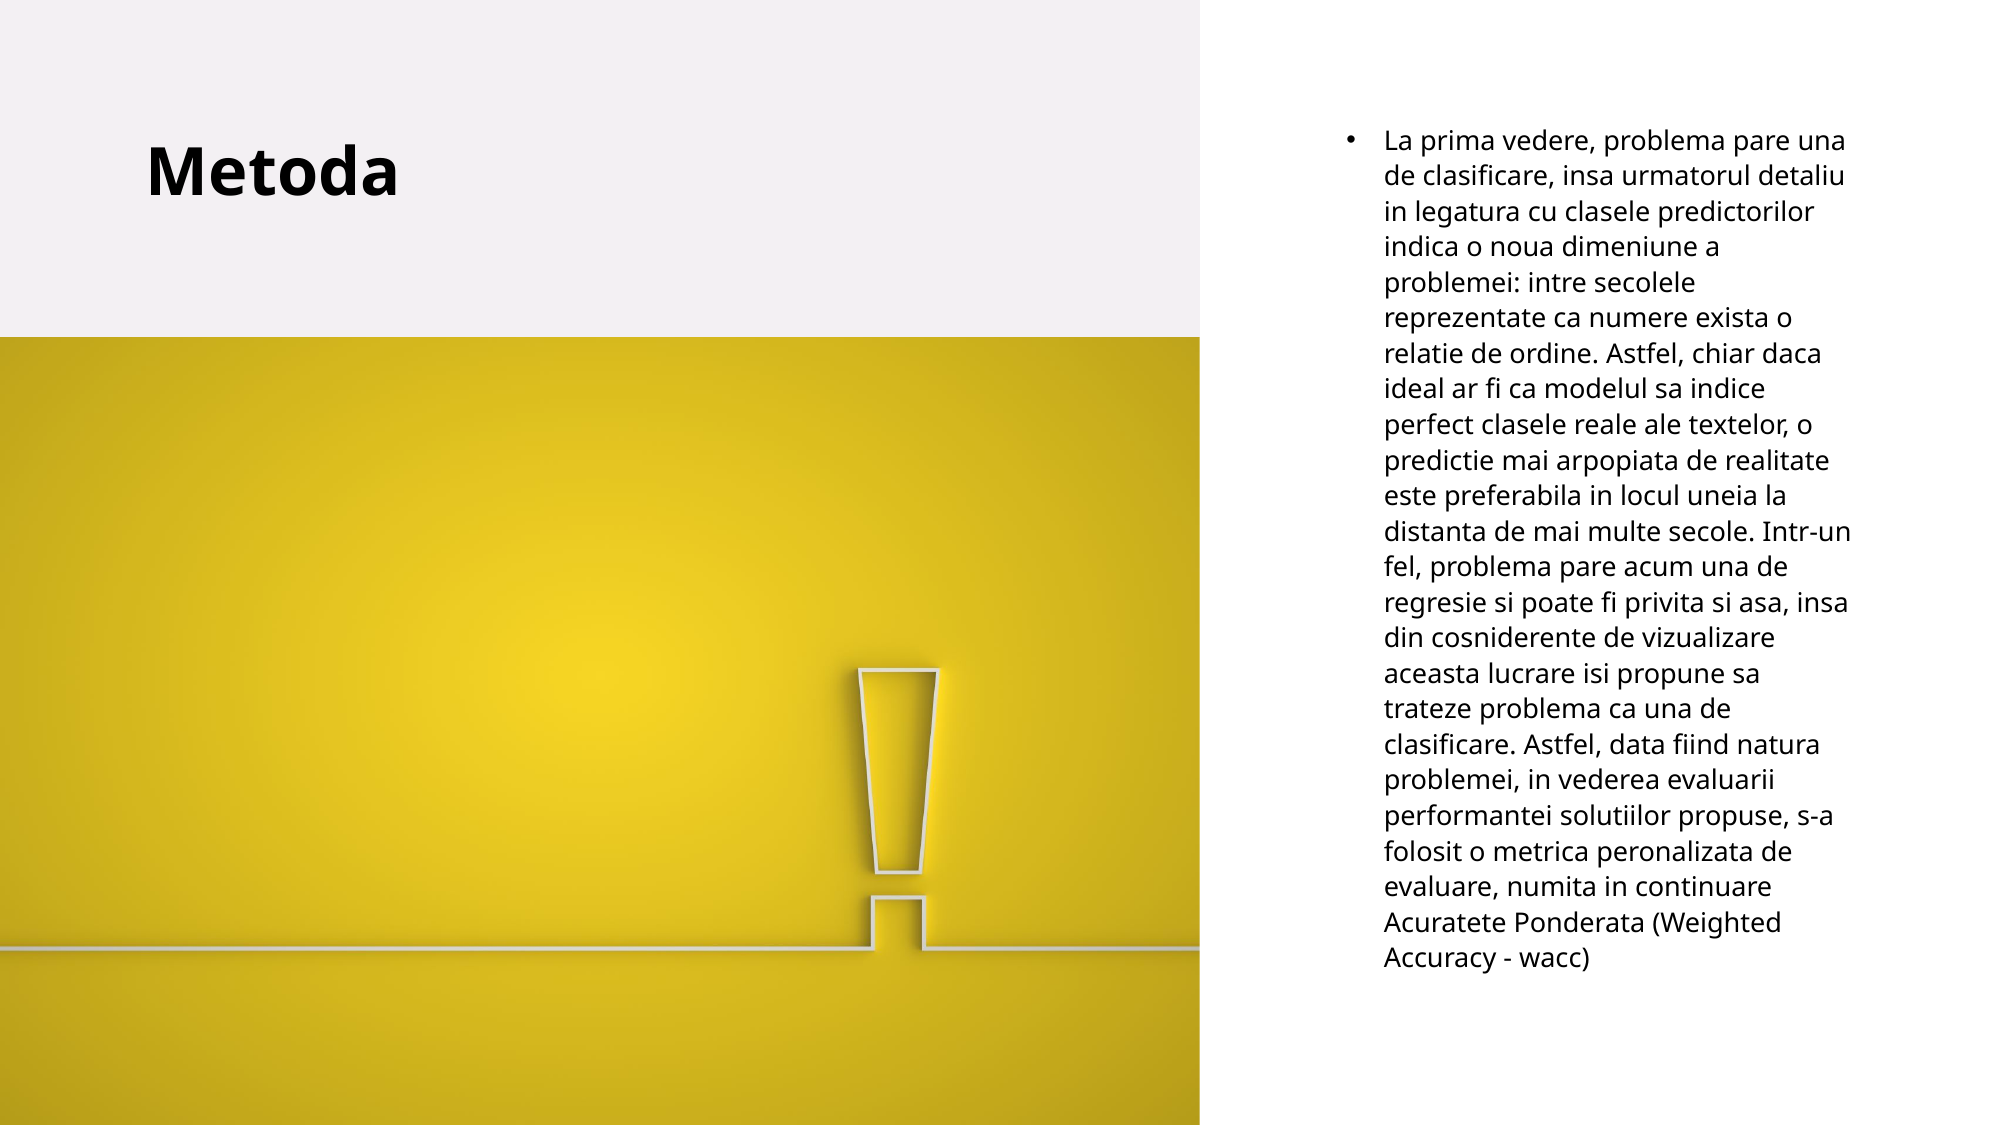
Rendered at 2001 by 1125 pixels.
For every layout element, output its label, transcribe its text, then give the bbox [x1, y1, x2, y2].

picture [0, 337, 1200, 1125]
text_box [1200, 0, 2000, 1125]
title Metoda [130, 66, 1063, 271]
list La prima vedere, problema pare una de clasificare, insa urmatorul detaliu in legatura cu clasele predictorilor indica o noua dimeniune a problemei: intre secolele reprezentate ca numere exista o relatie de ordine. Astfel, chiar daca ideal ar fi ca modelul sa indice perfect clasele reale ale textelor, o predictie mai arpopiata de realitate este preferabila in locul uneia la distanta de mai multe secole. Intr-un fel, problema pare acum una de regresie si poate fi privita si asa, insa din cosniderente de vizualizare aceasta lucrare isi propune sa trateze problema ca una de clasificare. Astfel, data fiind natura problemei, in vederea evaluarii performantei solutiilor propuse, s-a folosit o metrica peronalizata de evaluare, numita in continuare Acuratete Ponderata (Weighted Accuracy - wacc) [1331, 112, 1869, 1017]
text_box [0, 0, 1201, 338]
